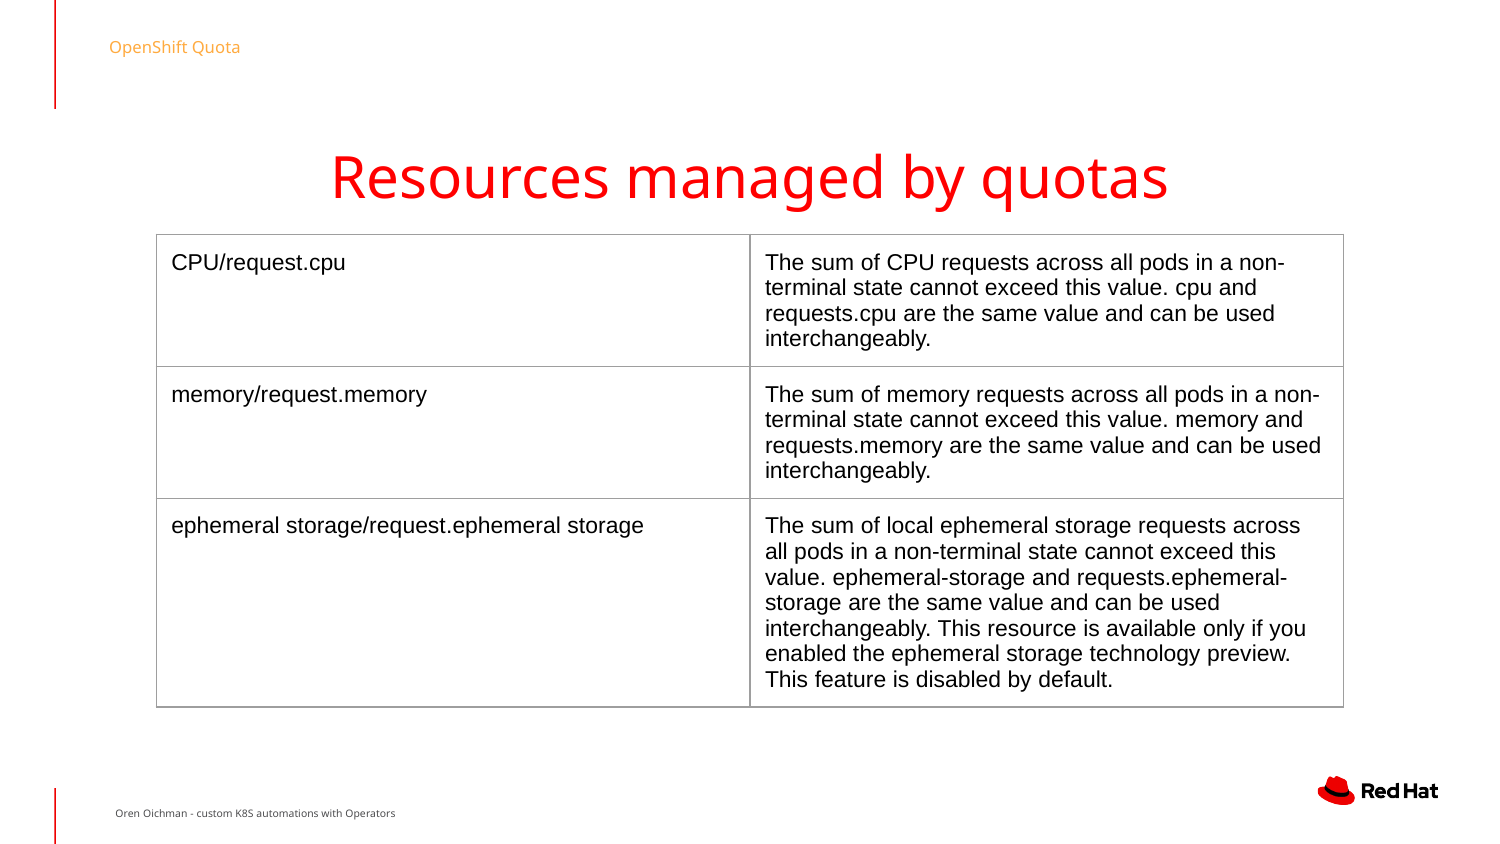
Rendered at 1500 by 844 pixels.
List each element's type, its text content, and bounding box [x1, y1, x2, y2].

table_cell The sum of memory requests across all pods in a non-terminal state cannot exceed this value. memory and requests.memory are the same value and can be used interchangeably. [751, 367, 1343, 498]
picture [1317, 776, 1438, 805]
text_box OpenShift Quota [55, 6, 689, 108]
table_cell ephemeral storage/request.ephemeral storage [157, 499, 749, 706]
table_cell The sum of local ephemeral storage requests across all pods in a non-terminal state cannot exceed this value. ephemeral-storage and requests.ephemeral-storage are the same value and can be used interchangeably. This resource is available only if you enabled the ephemeral storage technology preview. This feature is disabled by default. [751, 499, 1343, 706]
table_header The sum of CPU requests across all pods in a non-terminal state cannot exceed this value. cpu and requests.cpu are the same value and can be used interchangeably. [751, 235, 1343, 366]
subtitle Oren Oichman - custom K8S automations with Operators [115, 750, 1246, 820]
title Resources managed by quotas [215, 119, 1285, 189]
table_header CPU/request.cpu [157, 235, 749, 366]
table_cell memory/request.memory [157, 367, 749, 498]
